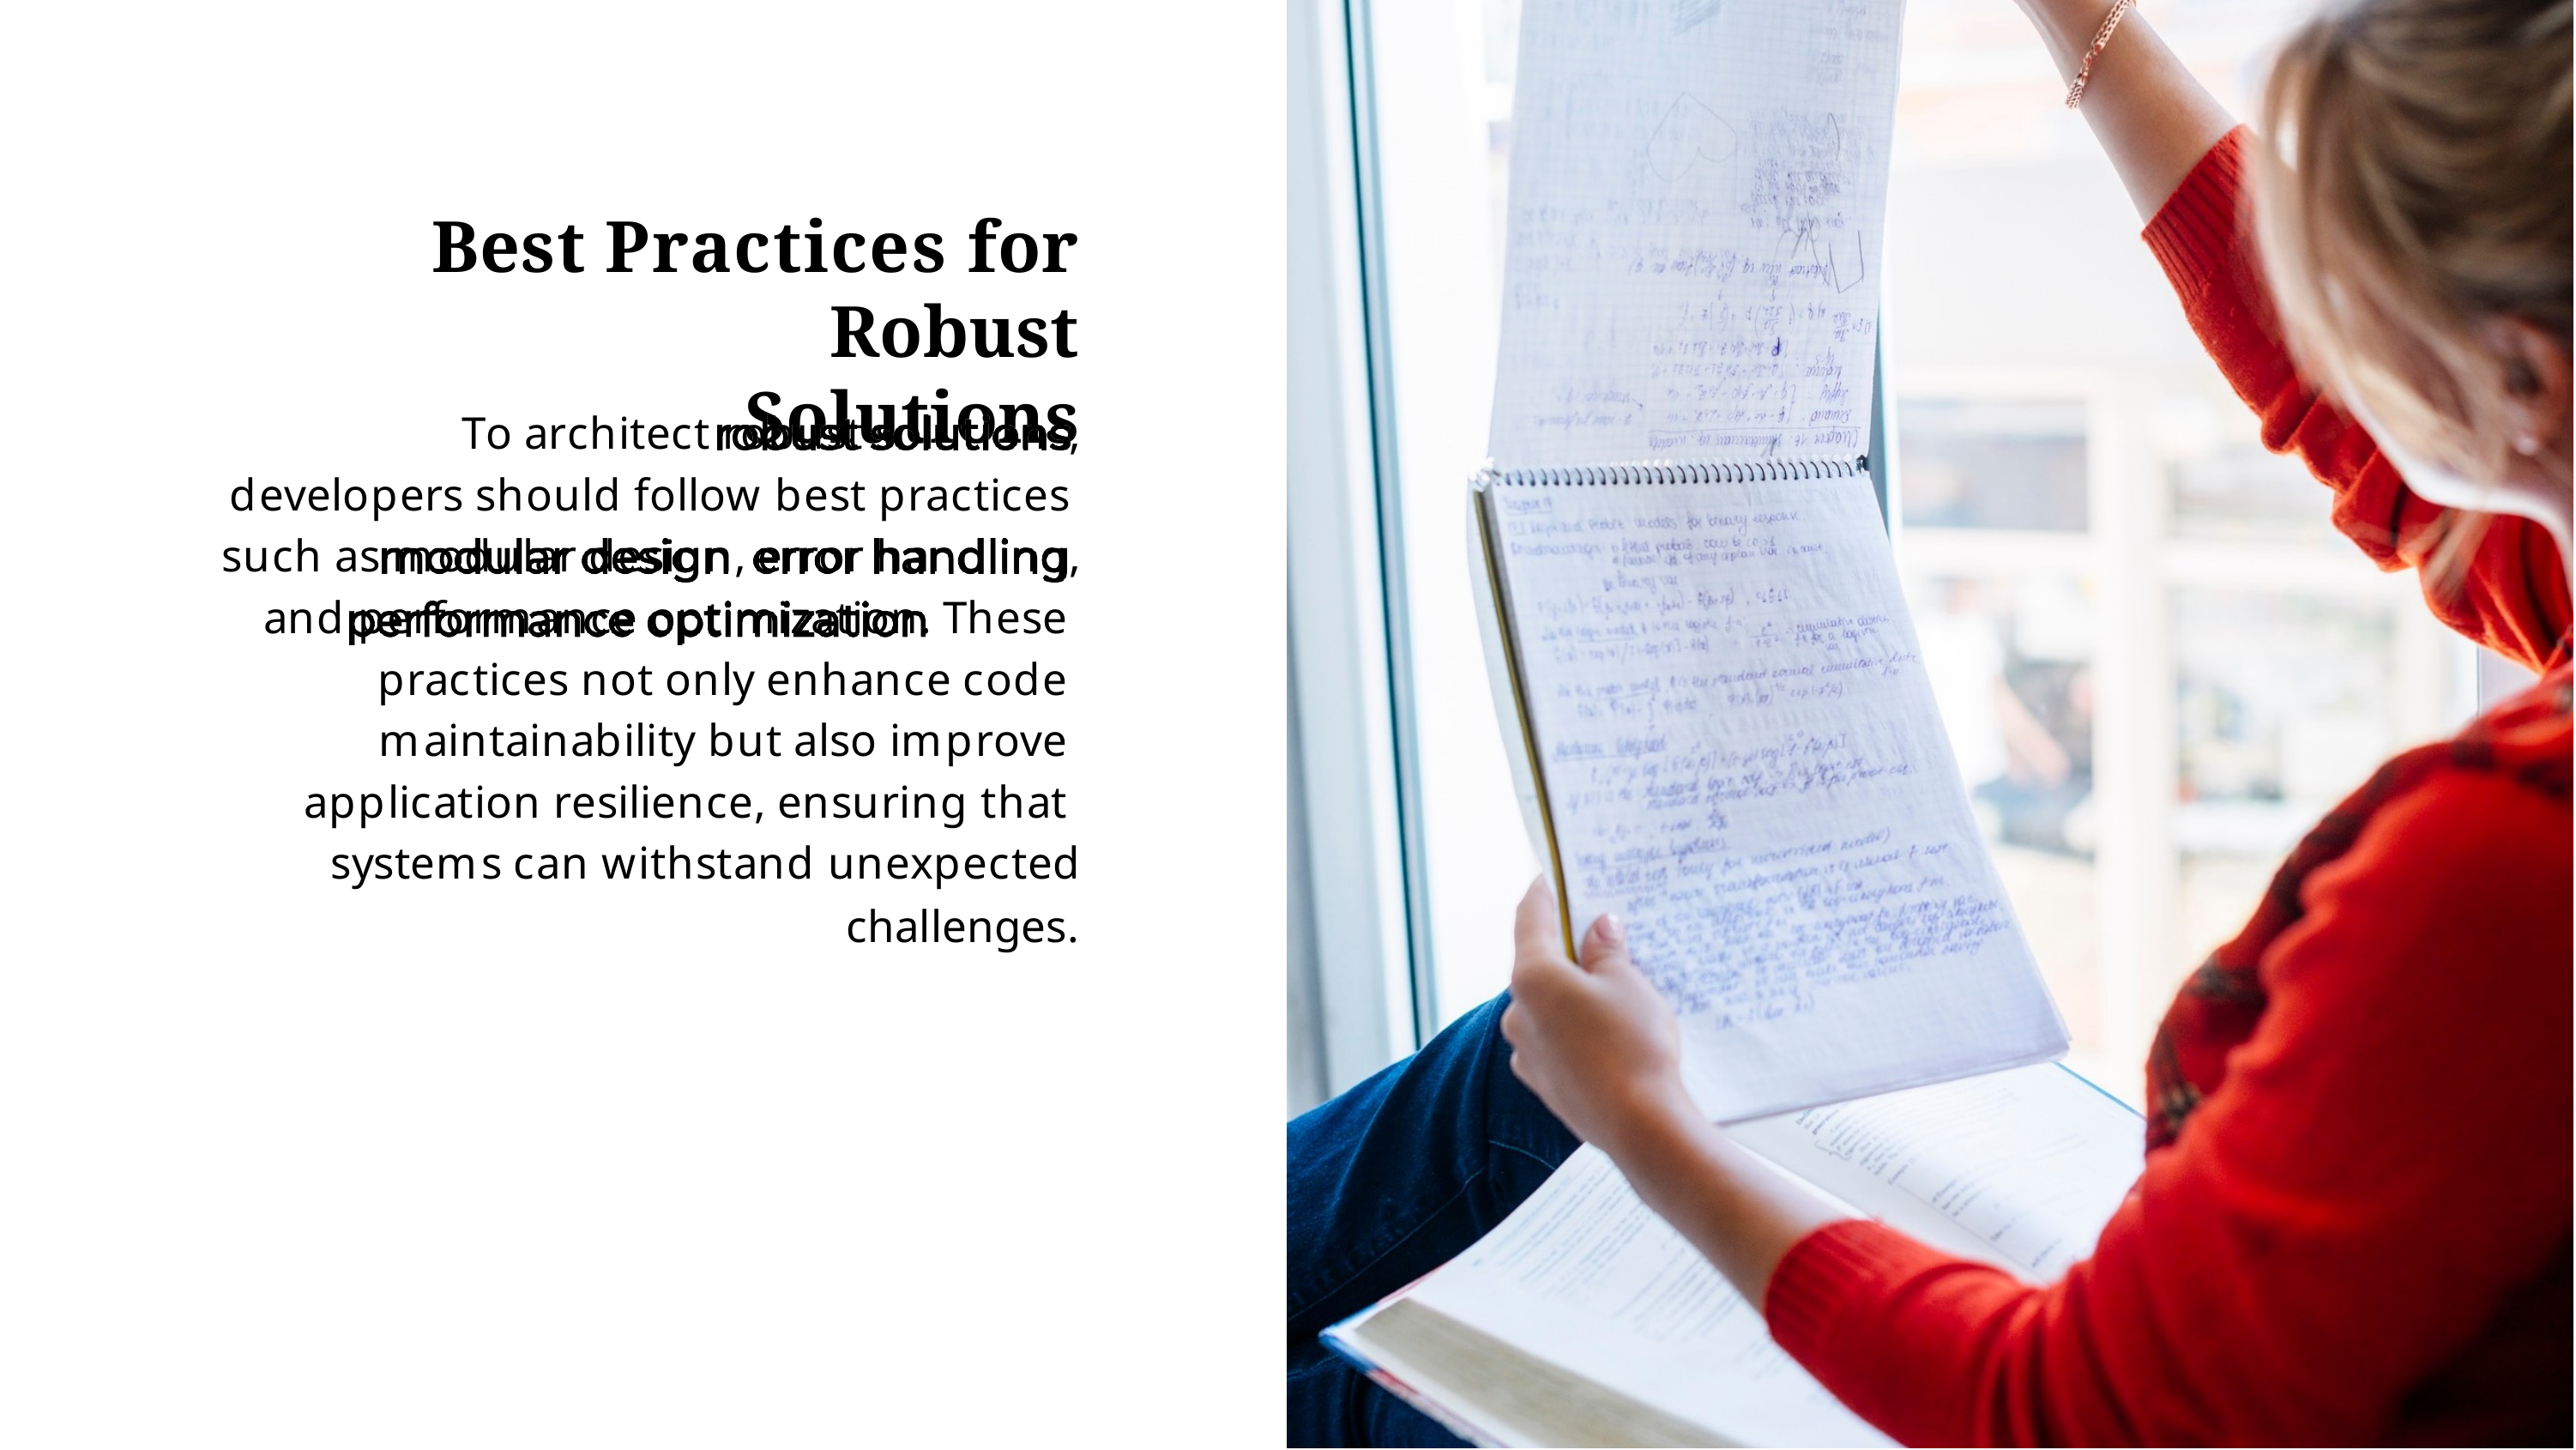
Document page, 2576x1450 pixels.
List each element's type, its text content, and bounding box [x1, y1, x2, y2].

picture [1286, 0, 2574, 1448]
picture [348, 601, 926, 645]
title Best Practices for Robust Solutions [256, 199, 1081, 395]
picture [382, 538, 728, 583]
text_box To architect robust solutions, developers should follow best practices such as modular design, error handling, and performance optimization. These practices not only enhance code maintainability but also improve application resilience, ensuring that systems can withstand unexpected challenges. [199, 395, 1081, 952]
picture [717, 414, 1071, 450]
picture [752, 538, 1067, 583]
